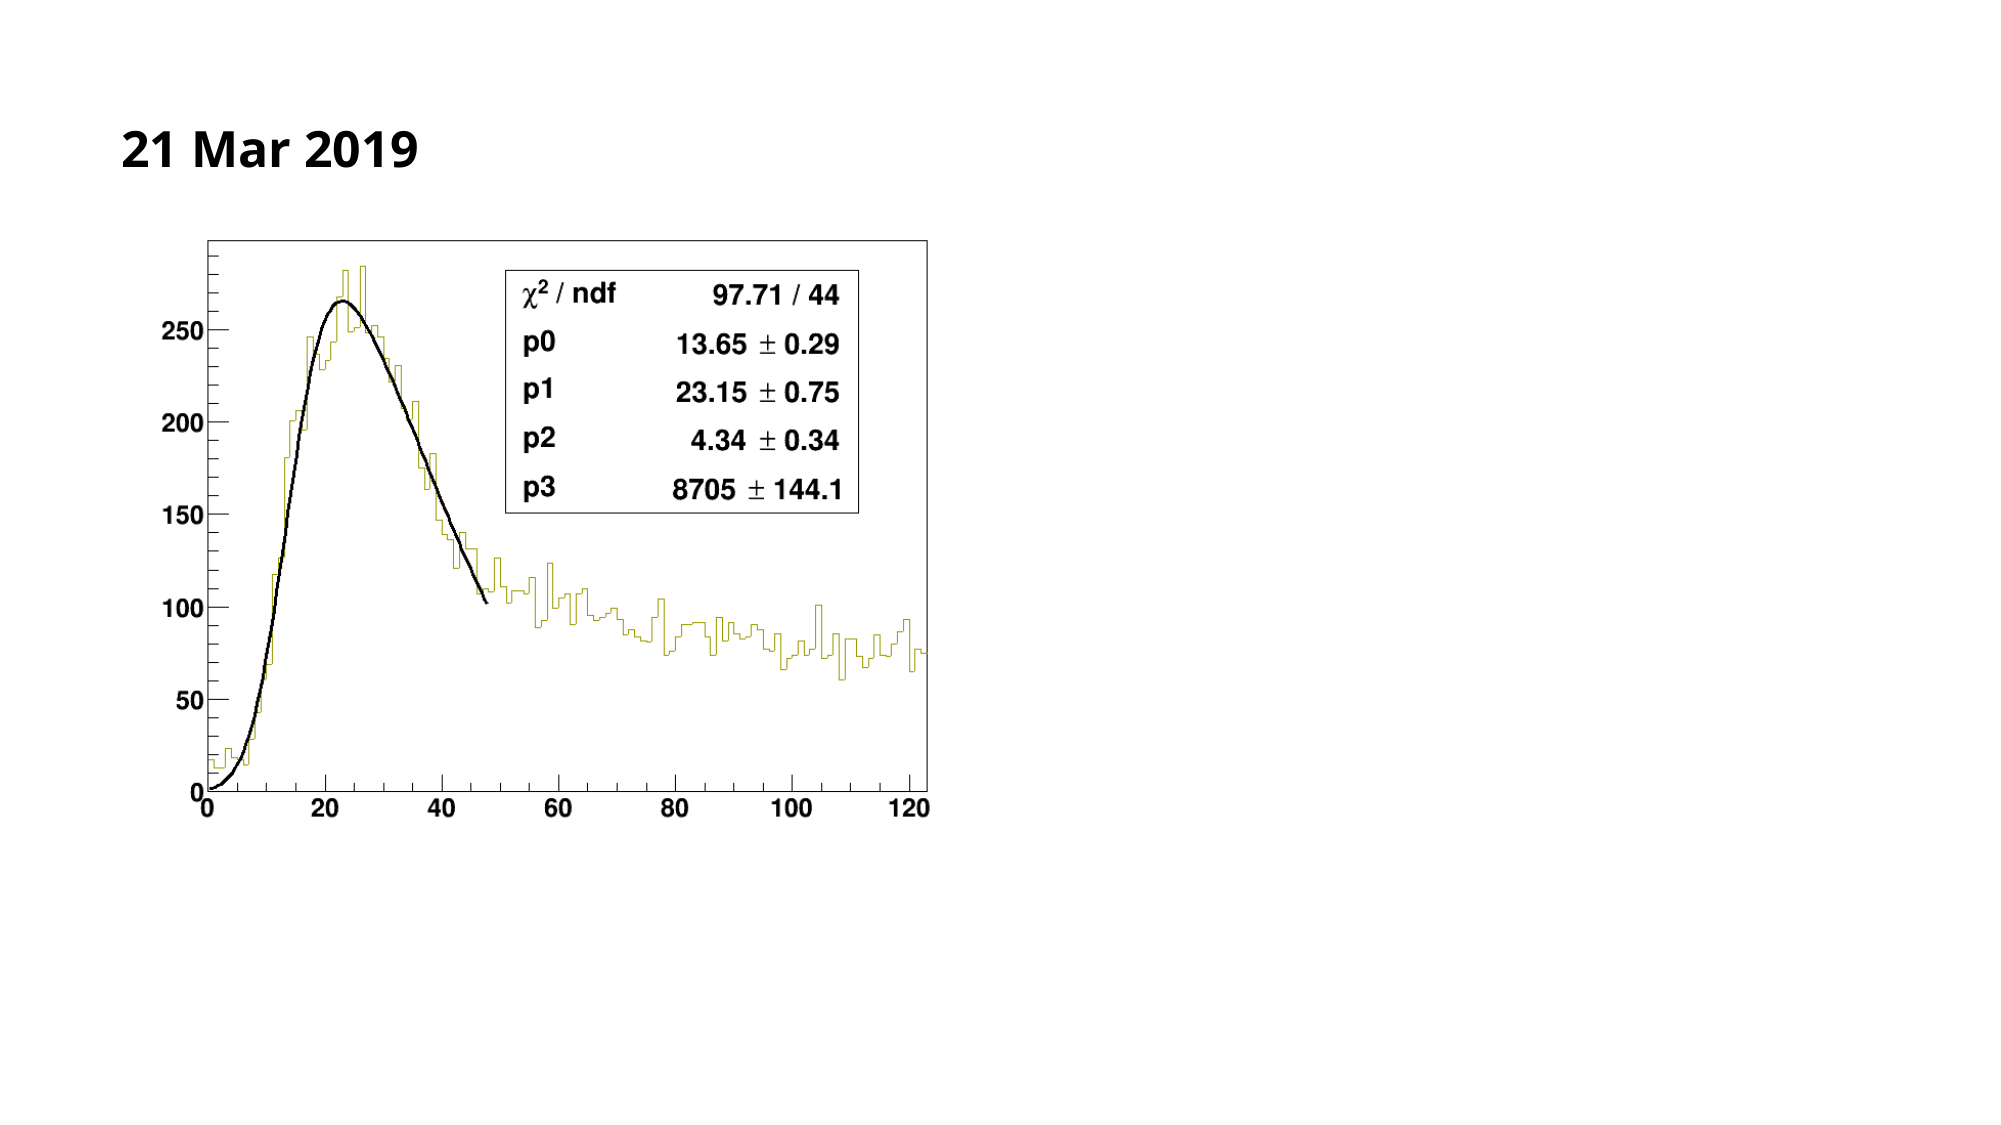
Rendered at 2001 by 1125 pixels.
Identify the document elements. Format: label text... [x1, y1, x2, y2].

title 21 Mar 2019 [105, 42, 1832, 261]
picture [143, 232, 944, 833]
